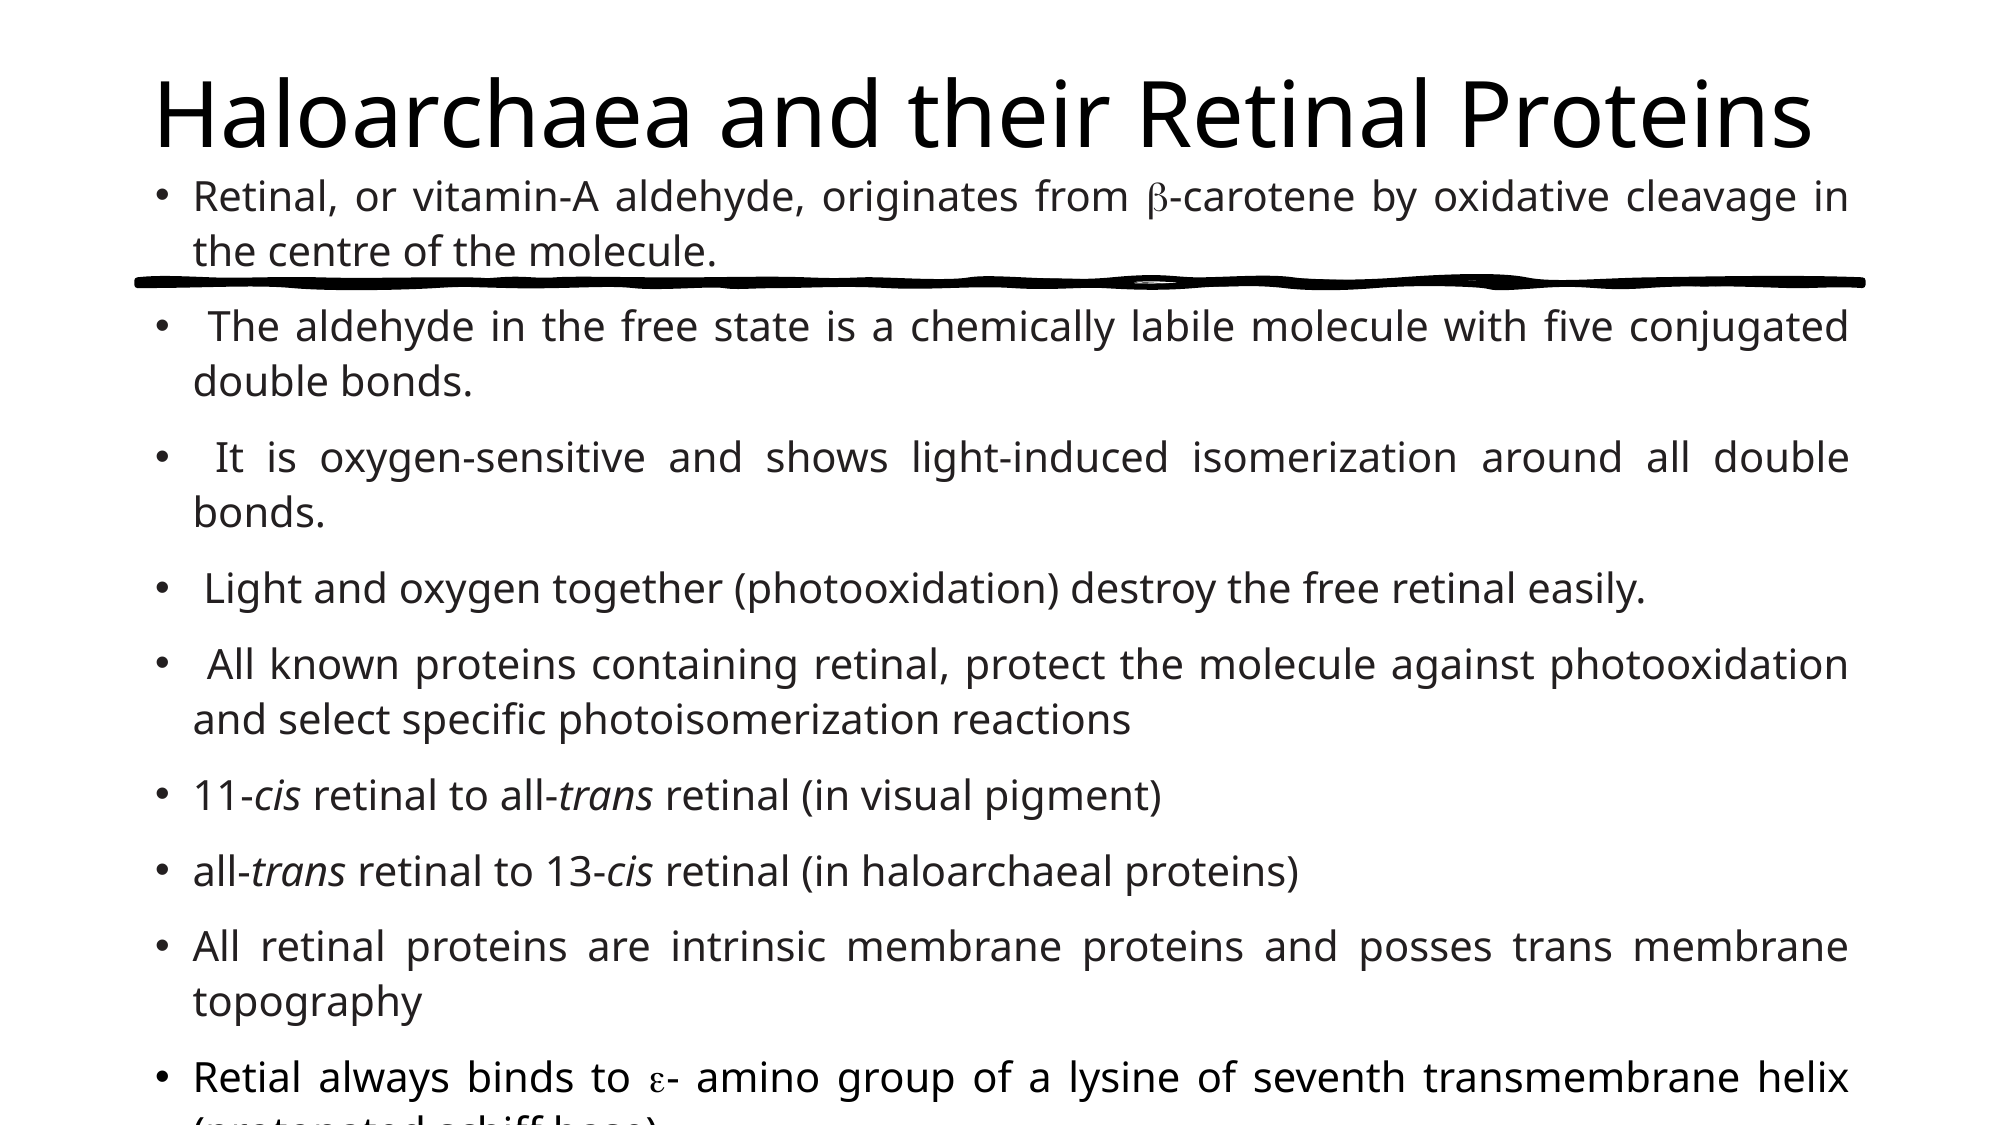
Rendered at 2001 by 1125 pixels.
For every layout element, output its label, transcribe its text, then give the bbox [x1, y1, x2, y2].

title Haloarchaea and their Retinal Proteins [137, 0, 1929, 222]
list Retinal, or vitamin-A aldehyde, originates from b-carotene by oxidative cleavage in the centre of the molecule. The aldehyde in the free state is a chemically labile molecule with five conjugated double bonds. It is oxygen-sensitive and shows light-induced isomerization around all double bonds. Light and oxygen together (photooxidation) destroy the free retinal easily. All known proteins containing retinal, protect the molecule against photooxidation and select specific photoisomerization reactions 11-cis retinal to all-trans retinal (in visual pigment) all-trans retinal to 13-cis retinal (in haloarchaeal proteins) All retinal proteins are intrinsic membrane proteins and posses trans membrane topography Retial always binds to e- amino group of a lysine of seventh transmembrane helix (protonated schiff base) [140, 156, 1866, 1125]
